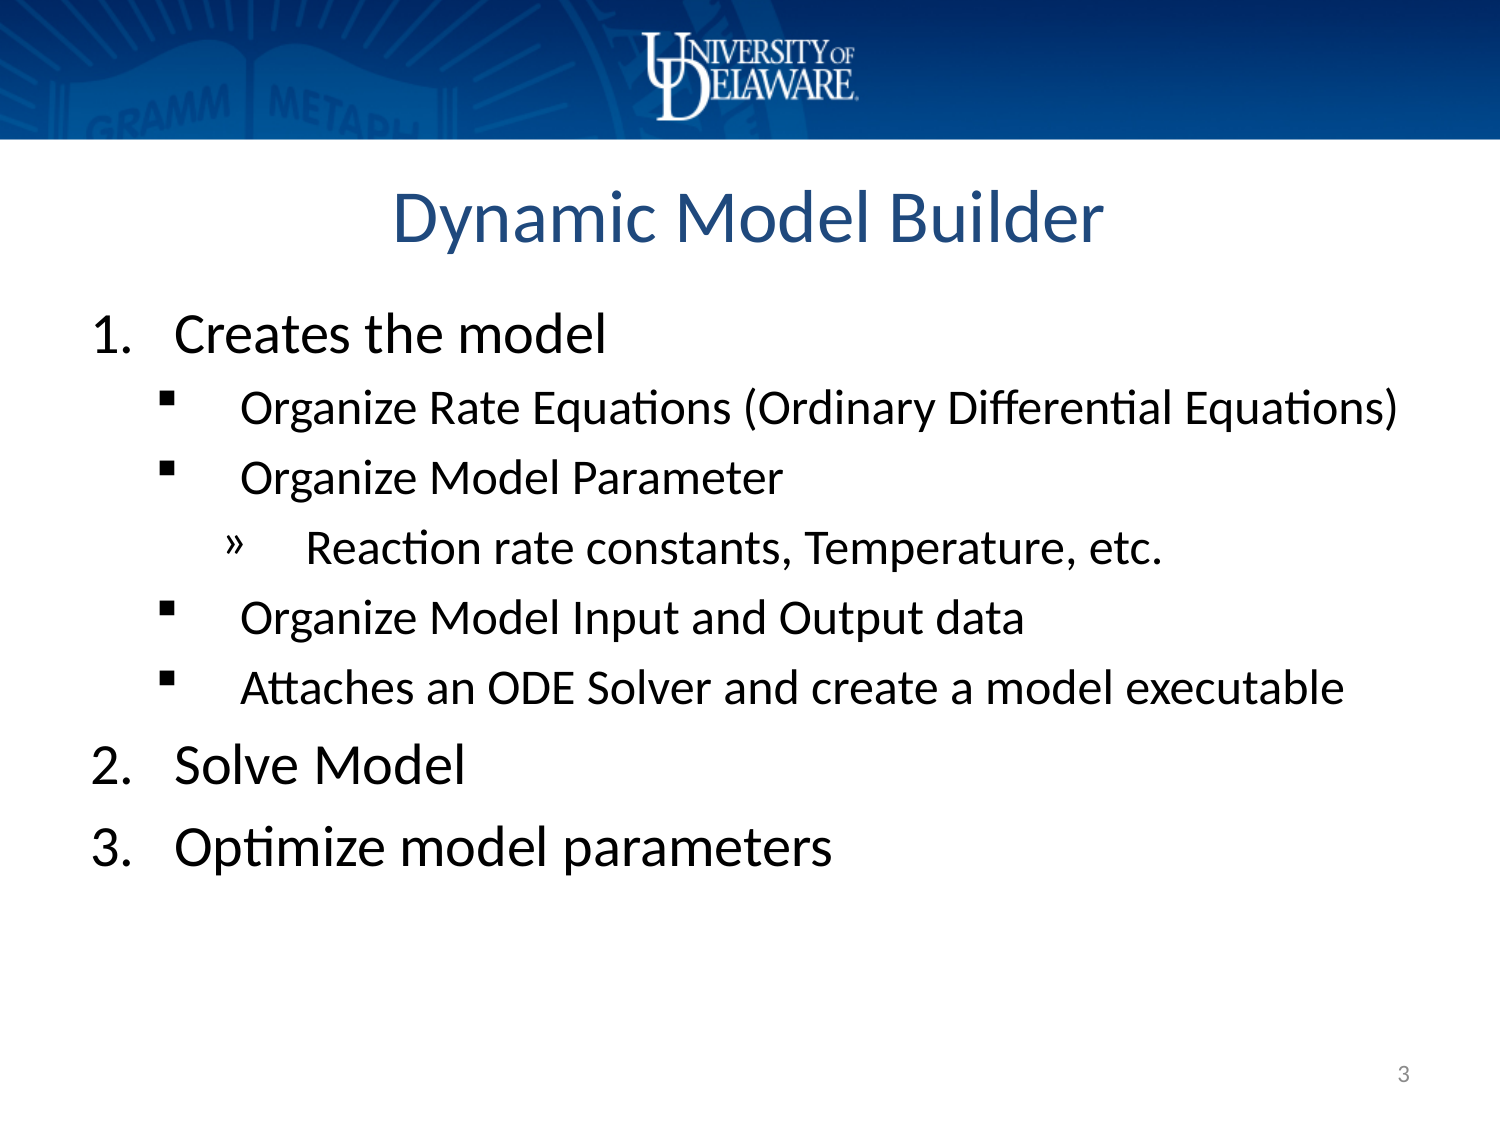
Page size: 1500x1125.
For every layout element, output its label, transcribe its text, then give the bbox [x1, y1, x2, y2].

picture [0, 0, 1500, 1125]
list Creates the model Organize Rate Equations (Ordinary Differential Equations) Organize Model Parameter Reaction rate constants, Temperature, etc. Organize Model Input and Output data Attaches an ODE Solver and create a model executable Solve Model Optimize model parameters [75, 287, 1425, 1005]
slide_number 3 [1074, 1042, 1425, 1103]
title Dynamic Model Builder [75, 108, 1425, 287]
